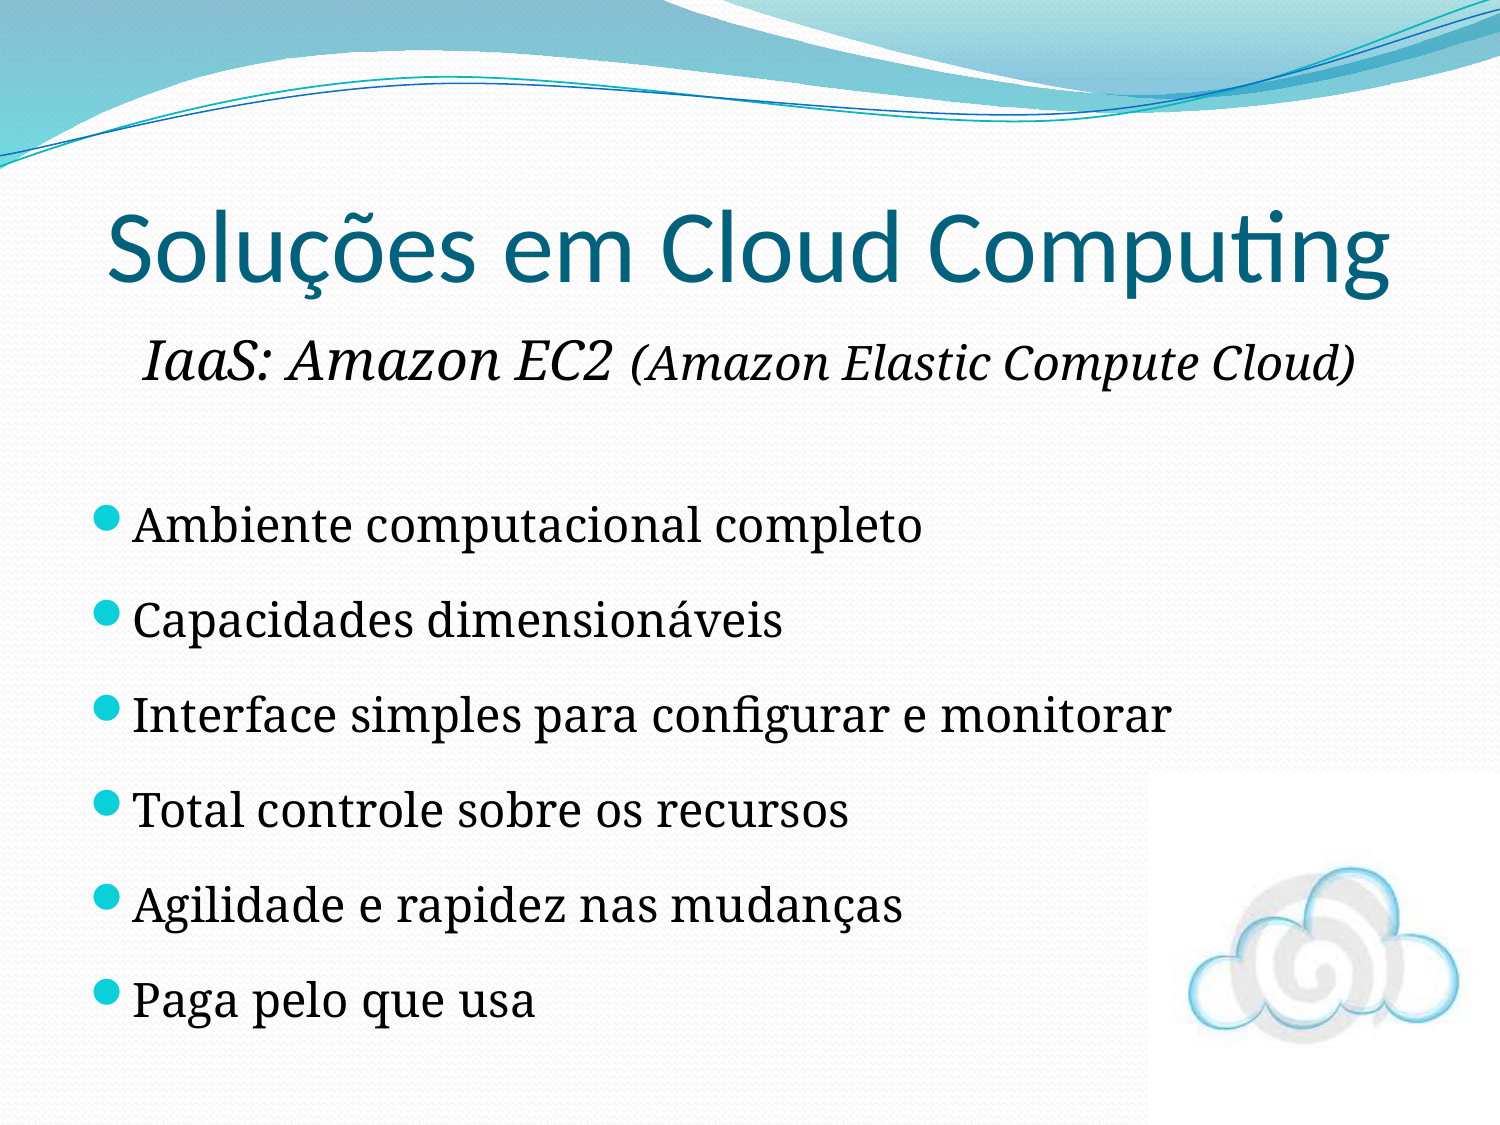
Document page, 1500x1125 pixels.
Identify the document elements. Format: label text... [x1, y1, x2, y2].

list IaaS: Amazon EC2 (Amazon Elastic Compute Cloud) Ambiente computacional completo Capacidades dimensionáveis Interface simples para configurar e monitorar Total controle sobre os recursos Agilidade e rapidez nas mudanças Paga pelo que usa [75, 317, 1425, 1038]
picture [1148, 773, 1500, 1125]
title Soluções em Cloud Computing [75, 115, 1425, 303]
